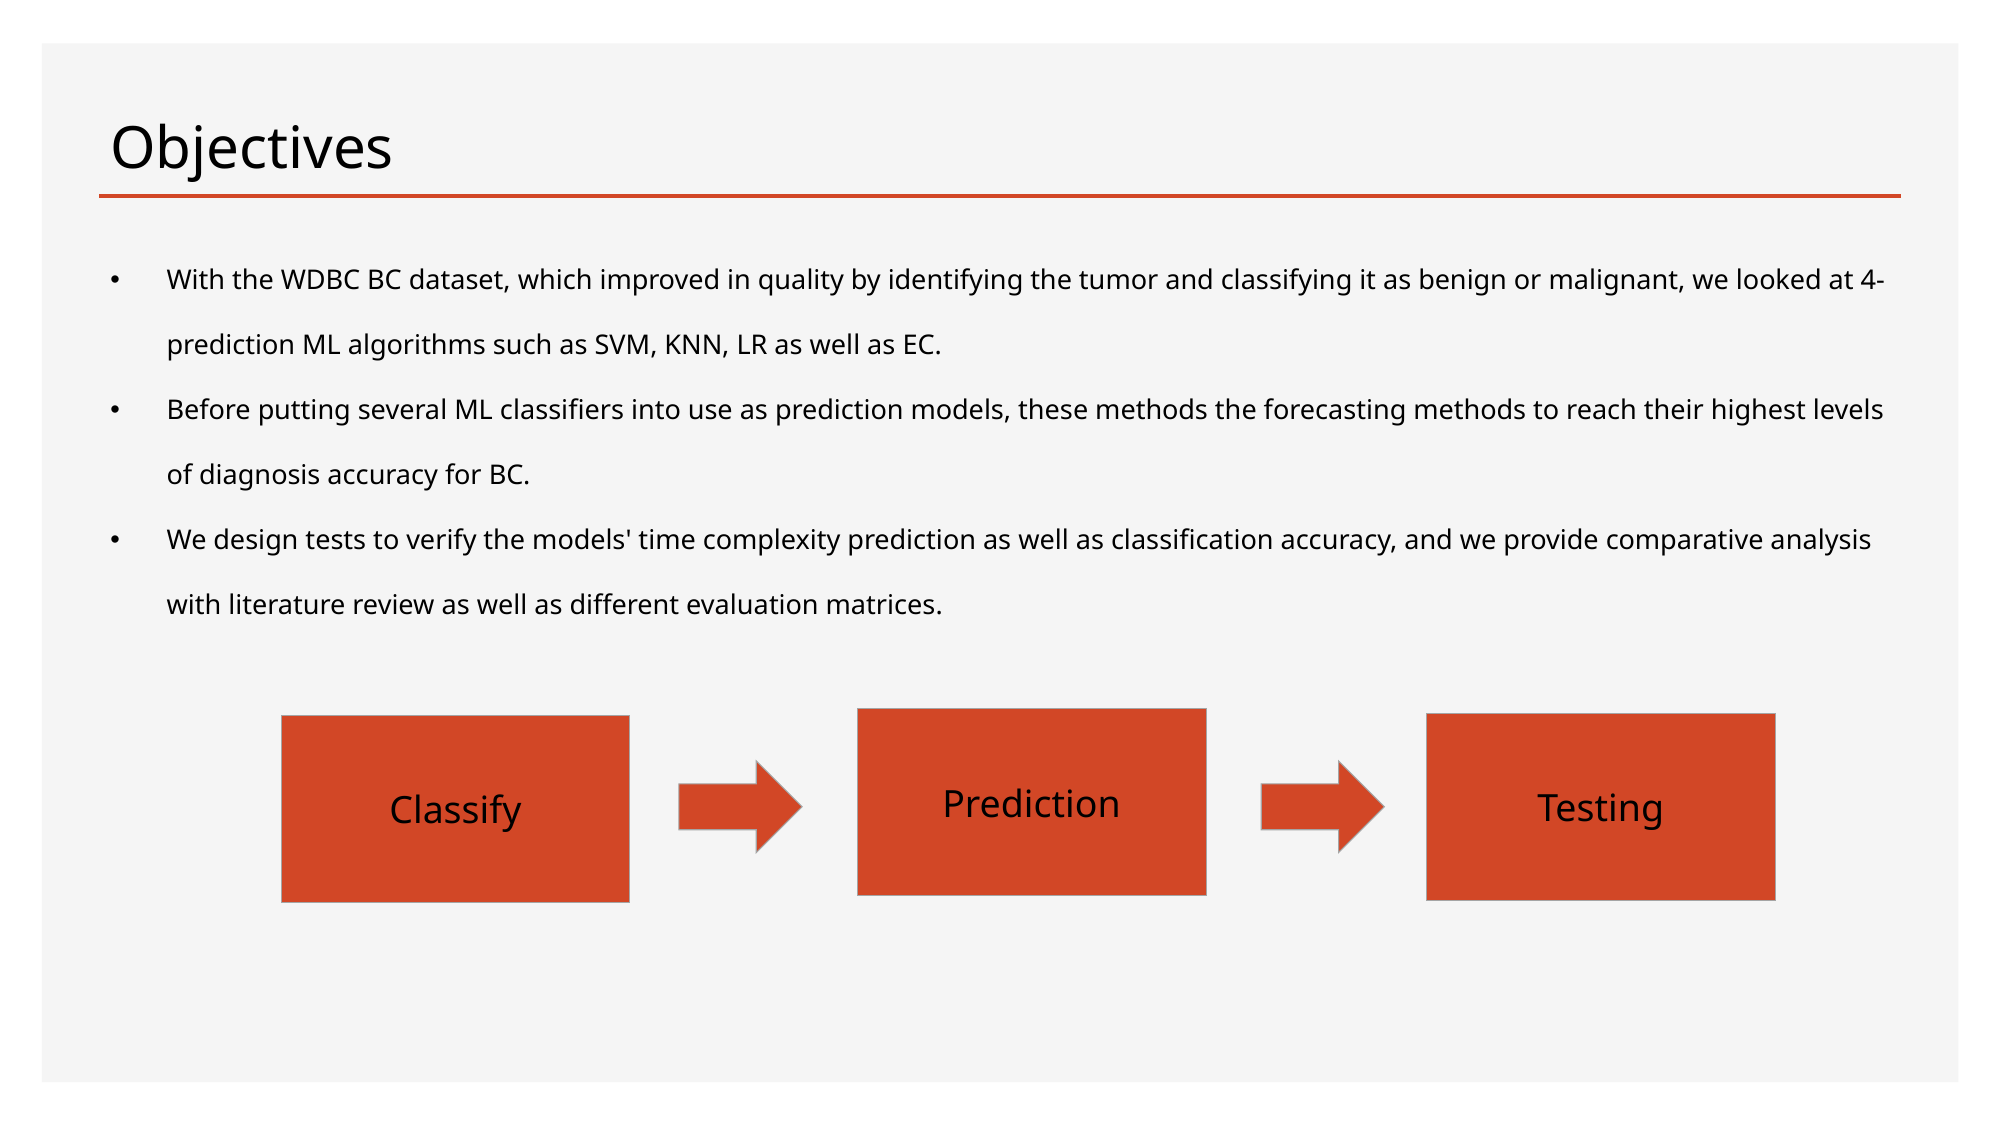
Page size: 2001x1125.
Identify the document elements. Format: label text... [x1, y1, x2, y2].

text_box Classify [281, 715, 630, 903]
title Objectives [95, 96, 1933, 188]
text_box [1260, 759, 1386, 854]
text_box [678, 759, 803, 854]
text_box Testing [1426, 713, 1776, 901]
text_box Prediction [857, 708, 1207, 896]
list With the WDBC BC dataset, which improved in quality by identifying the tumor and classifying it as benign or malignant, we looked at 4-prediction ML algorithms such as SVM, KNN, LR as well as EC. Before putting several ML classifiers into use as prediction models, these methods the forecasting methods to reach their highest levels of diagnosis accuracy for BC. We design tests to verify the models' time complexity prediction as well as classification accuracy, and we provide comparative analysis with literature review as well as different evaluation matrices. [95, 222, 1905, 1125]
